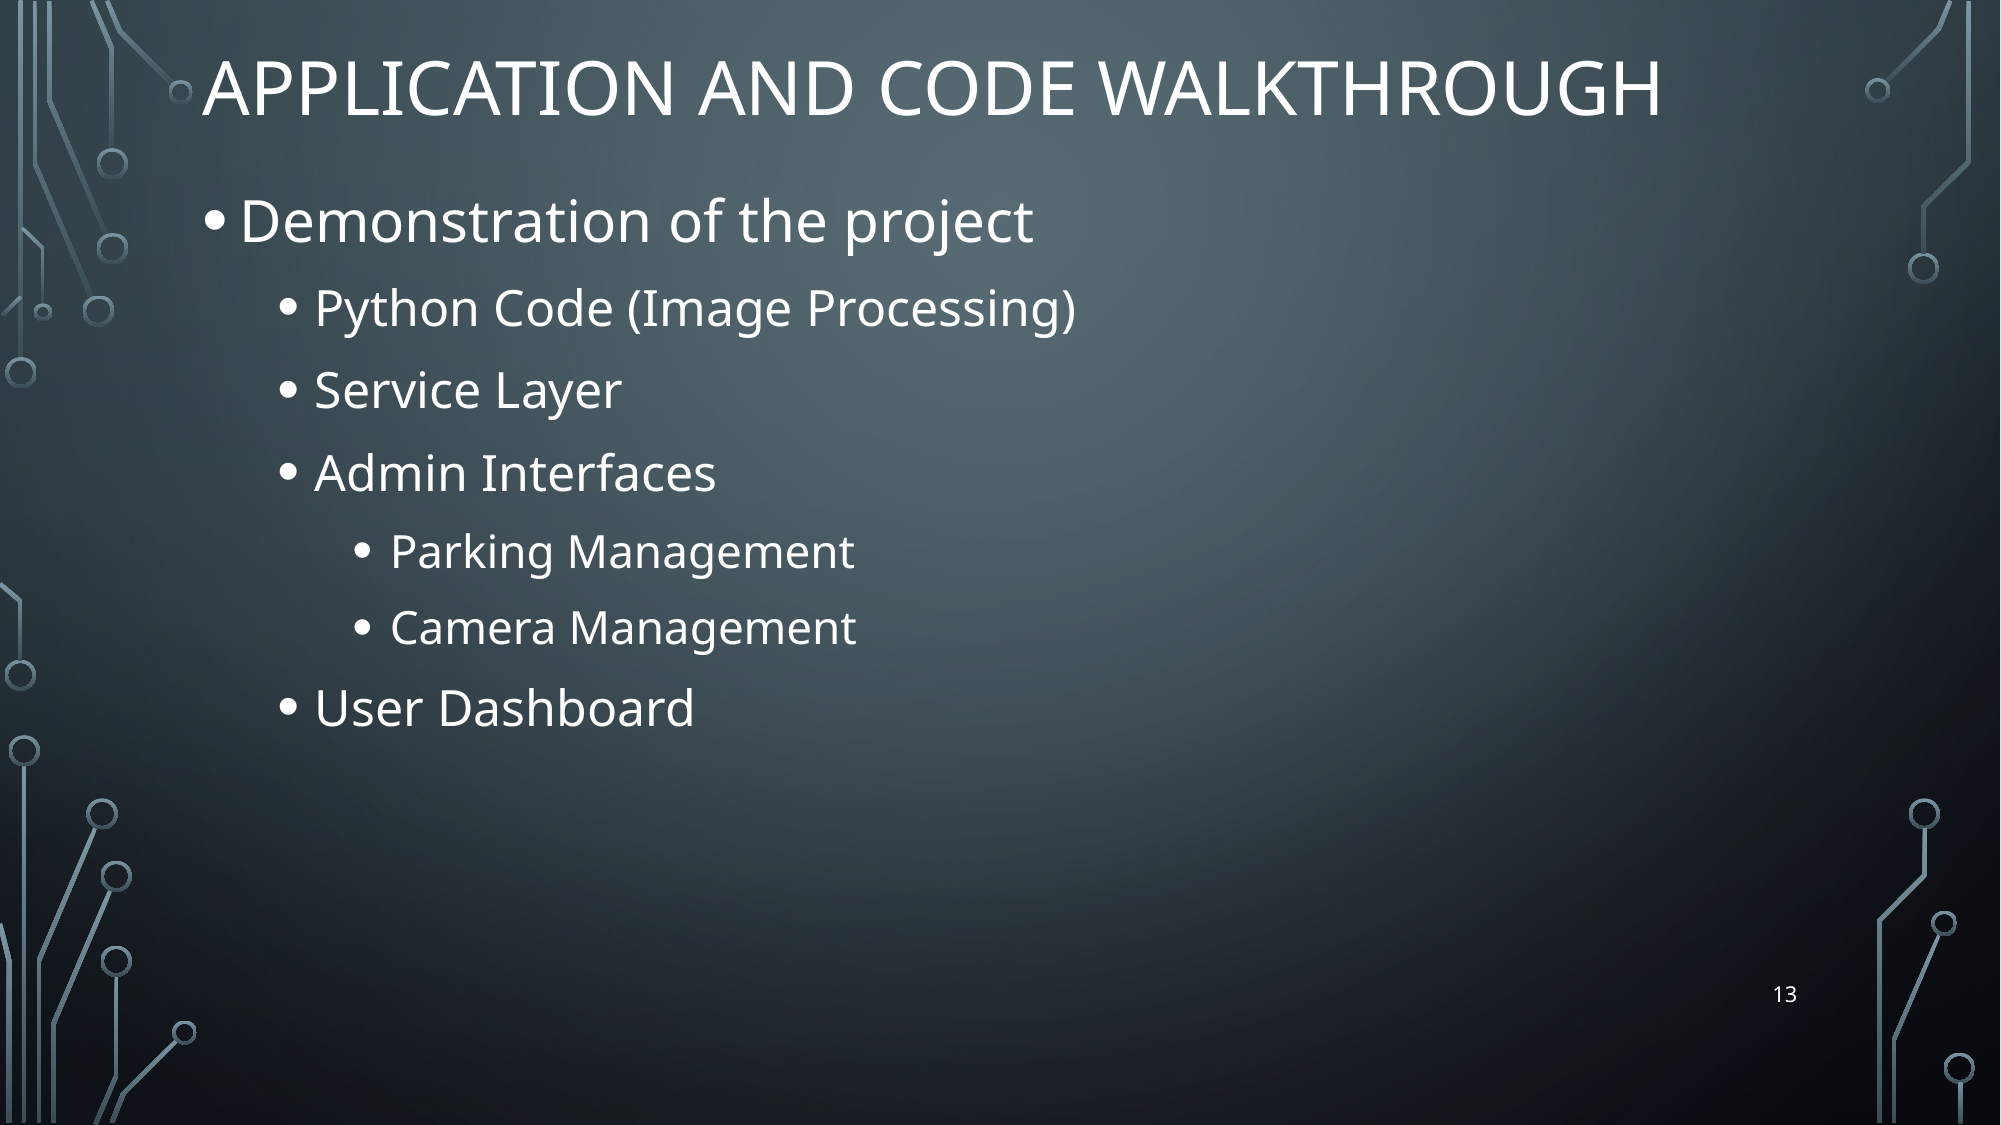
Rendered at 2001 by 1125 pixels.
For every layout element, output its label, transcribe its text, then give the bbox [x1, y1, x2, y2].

slide_number 13 [1685, 965, 1813, 1025]
list Demonstration of the project Python Code (Image Processing) Service Layer Admin Interfaces Parking Management Camera Management User Dashboard [187, 162, 1813, 949]
title Application and Code Walkthrough [187, 38, 1813, 145]
